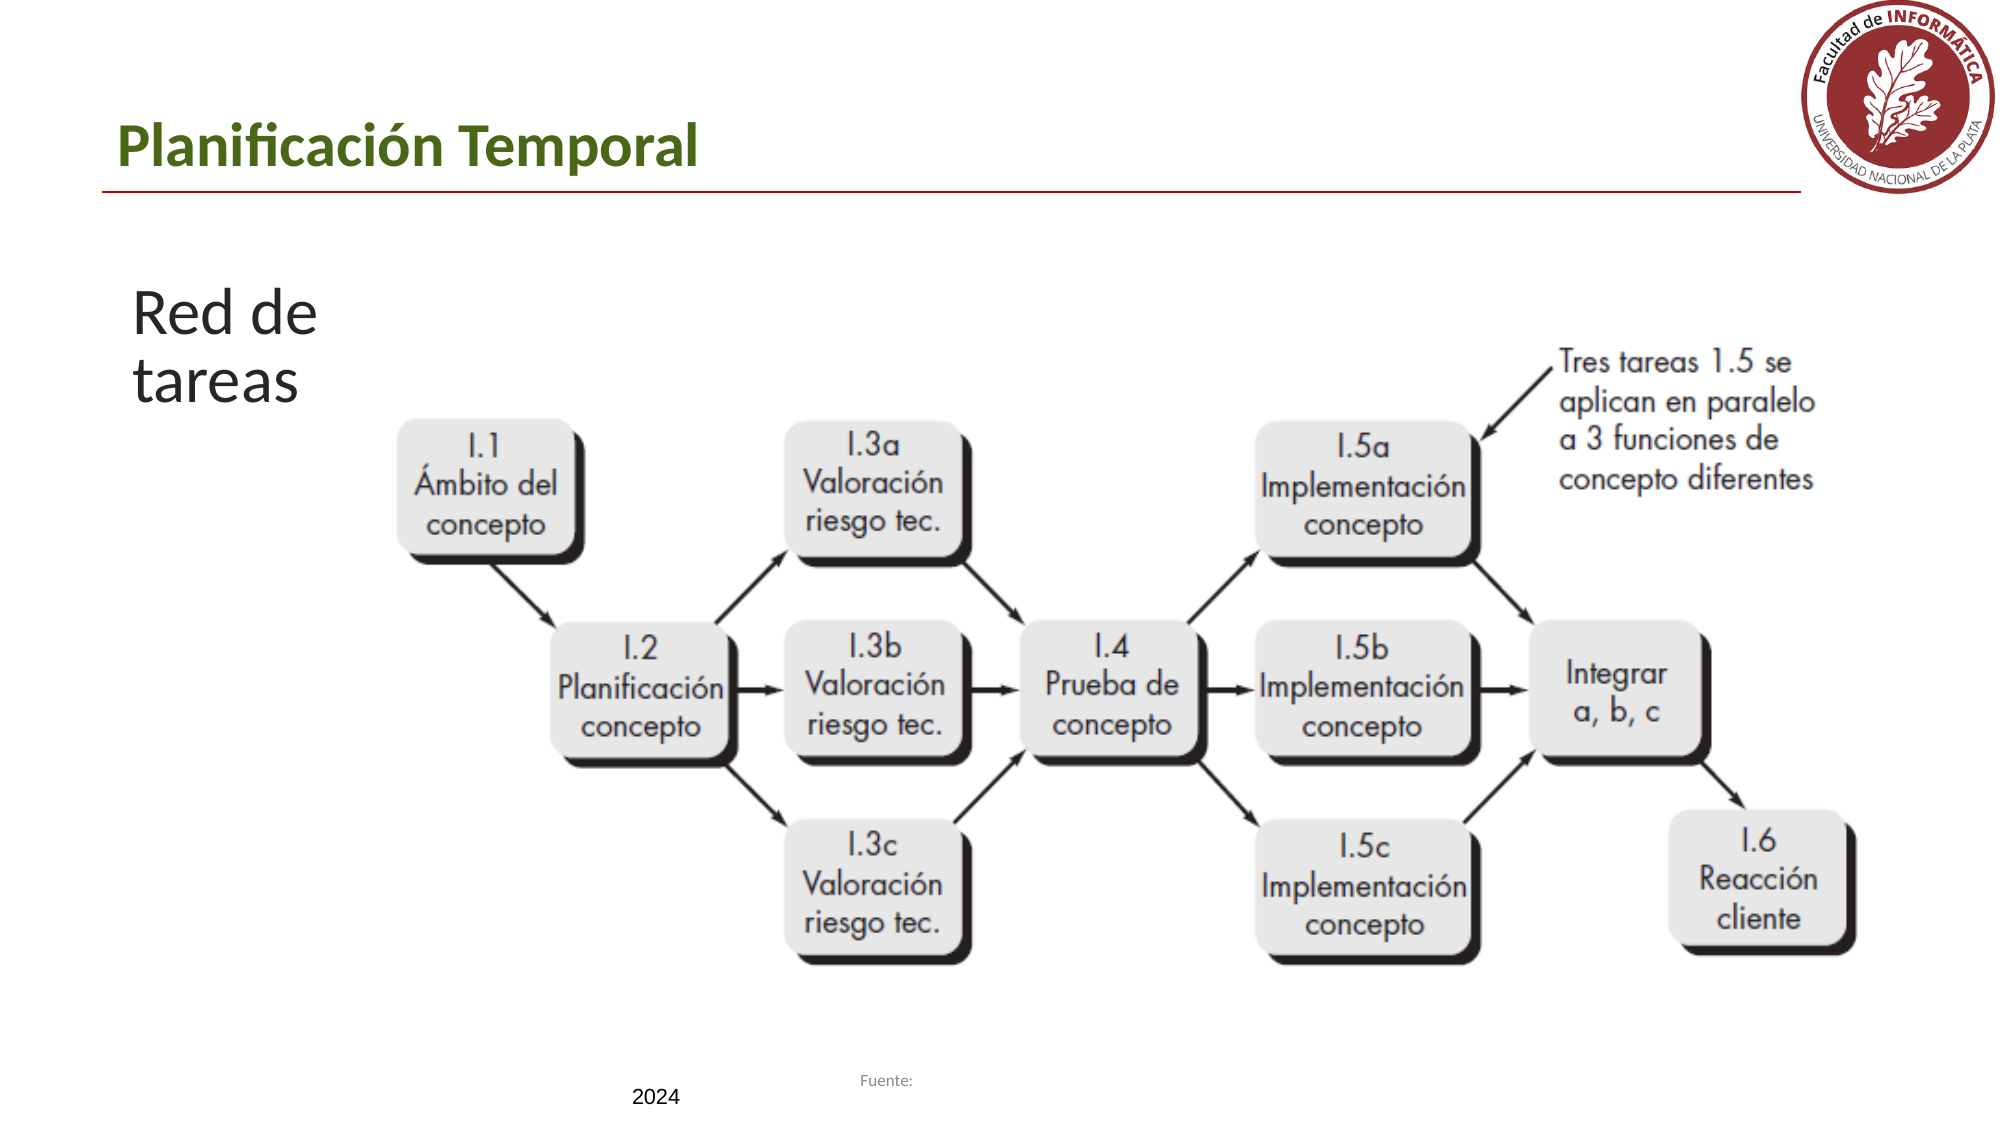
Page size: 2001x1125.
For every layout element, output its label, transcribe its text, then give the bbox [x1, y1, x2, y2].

list Red de tareas [117, 272, 447, 1008]
title Planificación Temporal [102, 54, 1790, 240]
picture [1801, 0, 2000, 195]
picture [351, 318, 1906, 1019]
